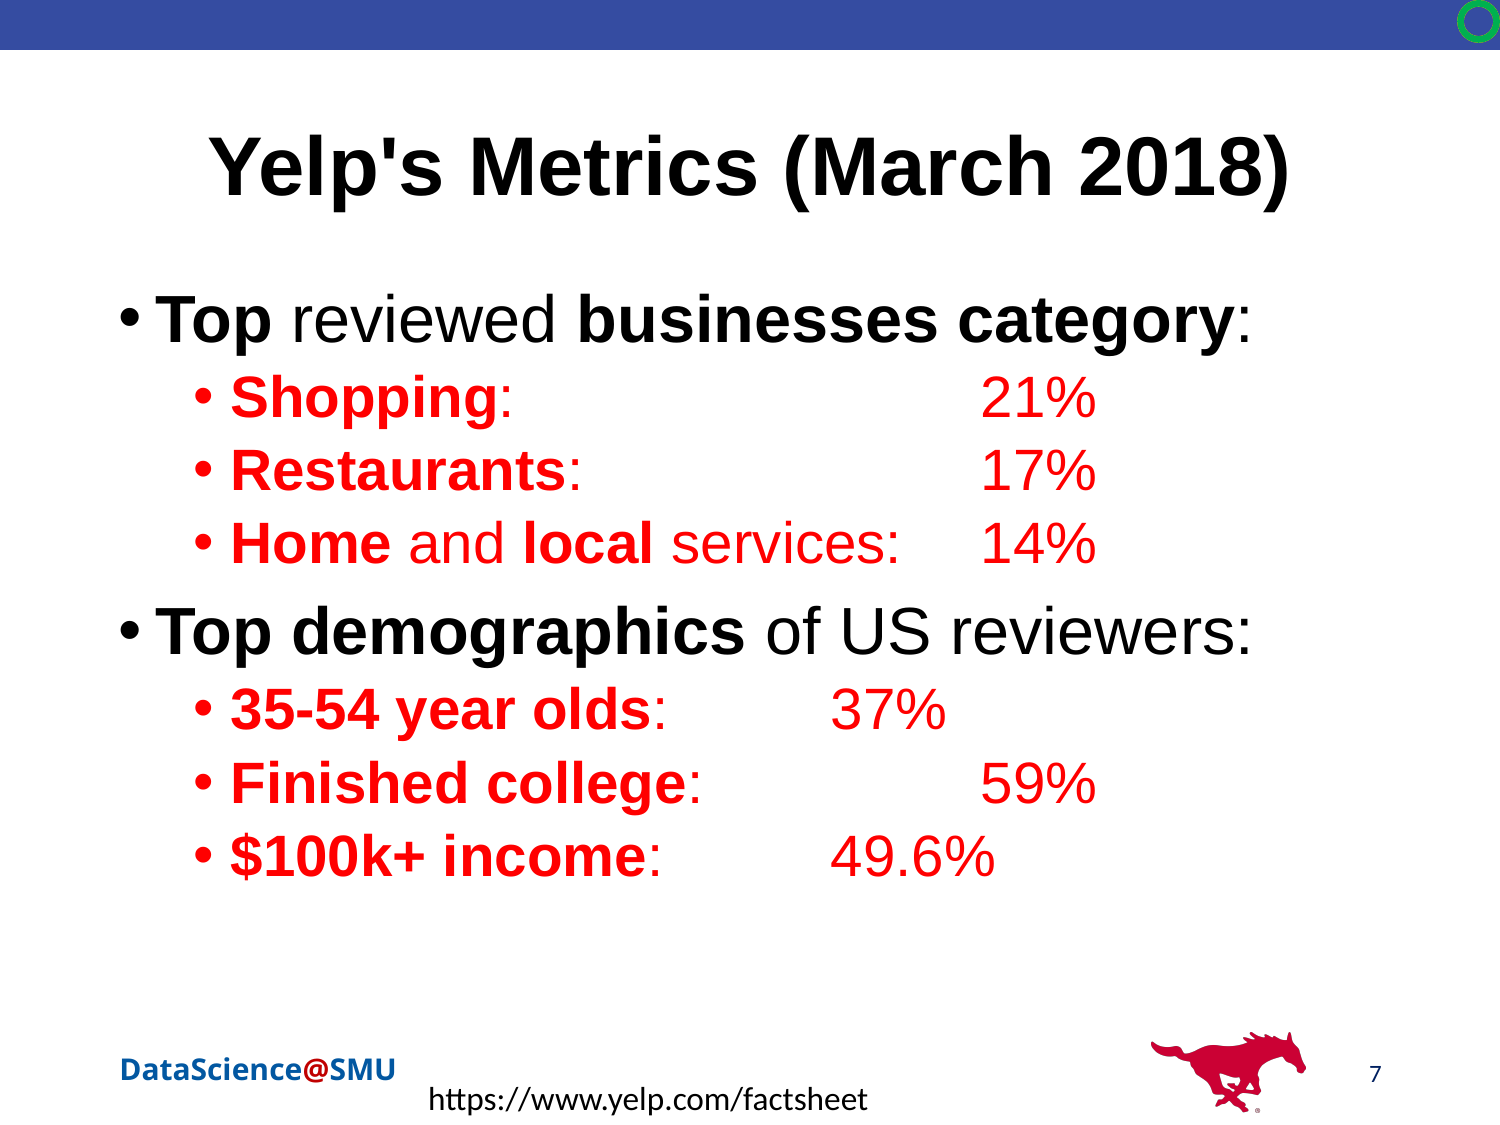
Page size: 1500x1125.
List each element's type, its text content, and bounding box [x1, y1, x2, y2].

slide_number 7 [1059, 1042, 1397, 1103]
title Yelp's Metrics (March 2018) [103, 59, 1397, 277]
text_box [0, 0, 1500, 50]
text_box [1456, 0, 1500, 44]
text_box https://www.yelp.com/factsheet [413, 1069, 884, 1125]
list Top reviewed businesses category: Shopping: 21% Restaurants: 17% Home and local services: 14% Top demographics of US reviewers: 35-54 year olds: 37% Finished college: 59% $100k+ income: 49.6% [103, 277, 1397, 1043]
picture [1151, 1103, 1306, 1113]
